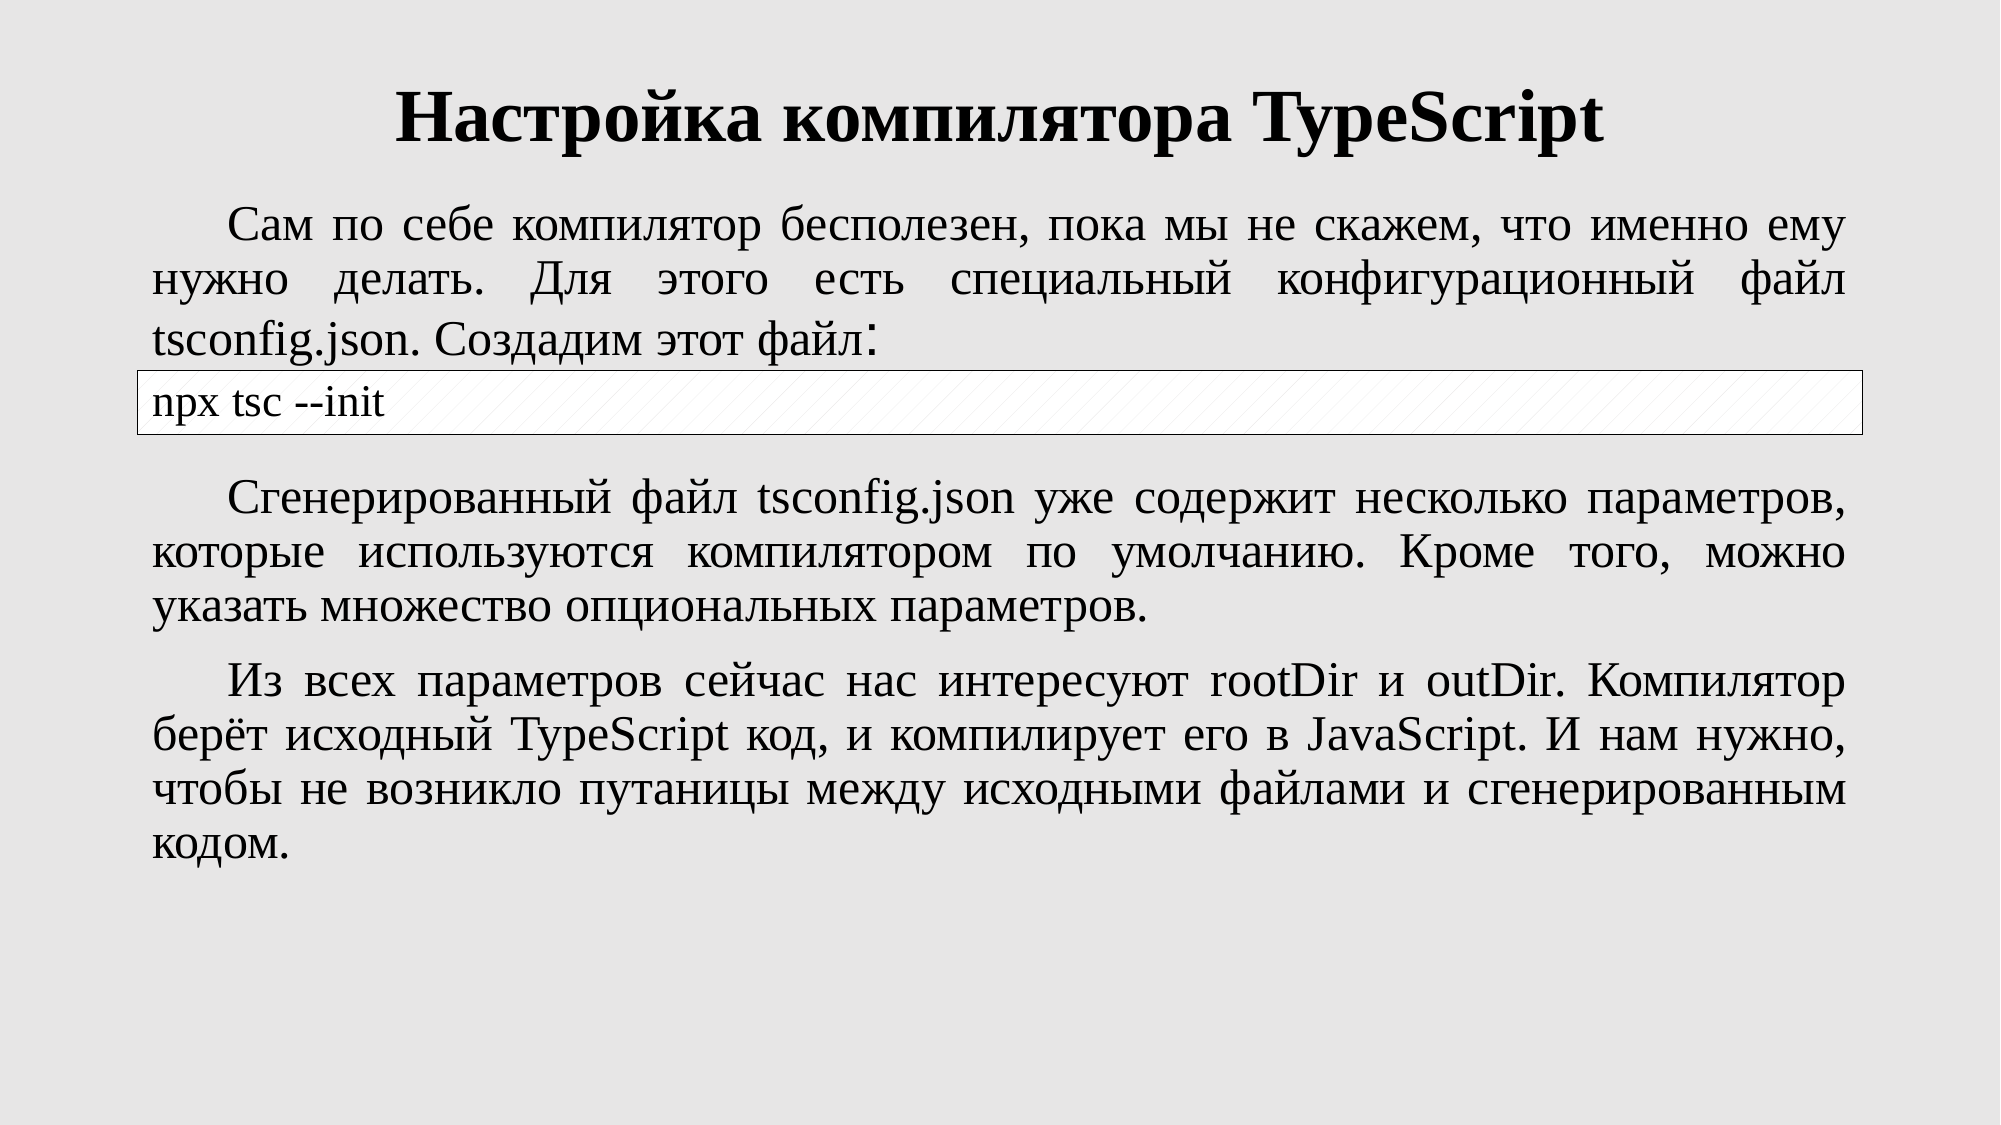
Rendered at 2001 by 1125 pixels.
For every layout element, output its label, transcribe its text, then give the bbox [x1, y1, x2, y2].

text_box npx tsc --init [137, 370, 1863, 435]
title Настройка компилятора TypeScript [137, 59, 1863, 175]
text_box Сгенерированный файл tsconfig.json уже содержит несколько параметров, которые используются компилятором по умолчанию. Кроме того, можно указать множество опциональных параметров. Из всех параметров сейчас нас интересуют rootDir и outDir. Компилятор берёт исходный TypeScript код, и компилирует его в JavaScript. И нам нужно, чтобы не возникло путаницы между исходными файлами и сгенерированным кодом. [137, 462, 1863, 937]
list Сам по себе компилятор бесполезен, пока мы не скажем, что именно ему нужно делать. Для этого есть специальный конфигурационный файл tsconfig.json. Создадим этот файл: [137, 189, 1863, 370]
